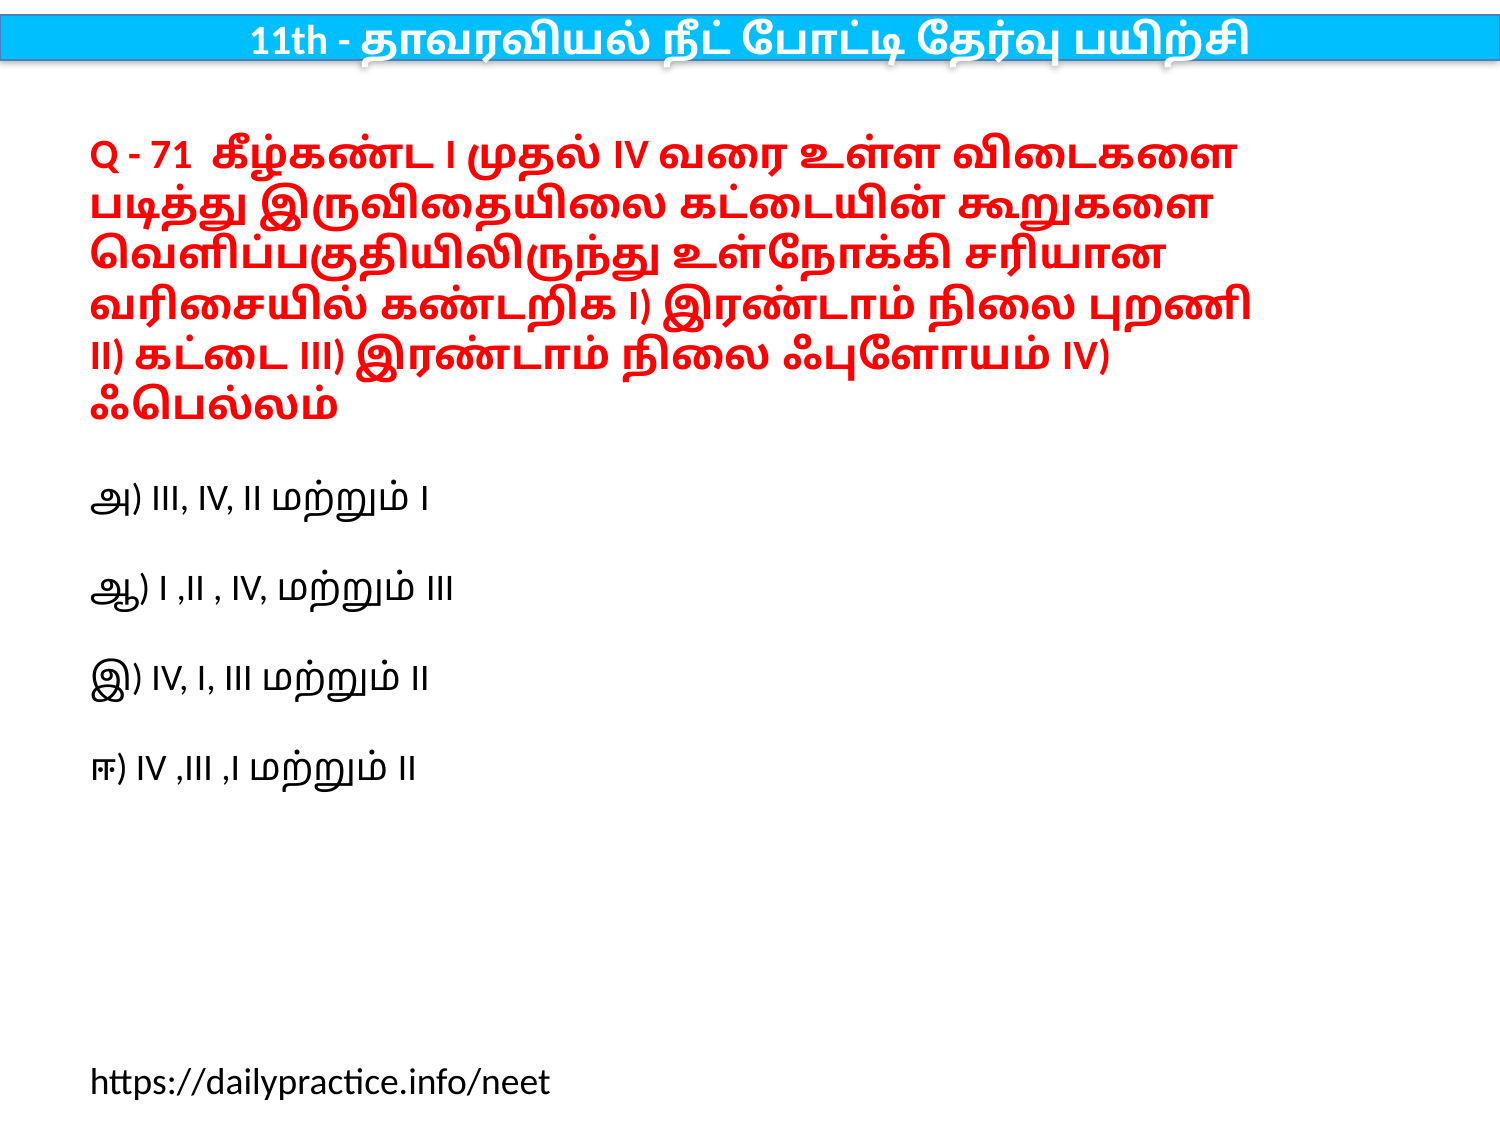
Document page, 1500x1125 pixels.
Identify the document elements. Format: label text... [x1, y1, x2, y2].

text_box Q - 71 கீழ்கண்ட I முதல் IV வரை உள்ள விடைகளை படித்து இருவிதையிலை கட்டையின் கூறுகளை வெளிப்பகுதியிலிருந்து உள்நோக்கி சரியான வரிசையில் கண்டறிக I) இரண்டாம் நிலை புறணி II) கட்டை III) இரண்டாம் நிலை ஃபுளோயம் IV) ஃபெல்லம் அ) III, IV, II மற்றும் I ஆ) I ,II , IV, மற்றும் III இ) IV, I, III மற்றும் II ஈ) IV ,III ,I மற்றும் II [74, 74, 1275, 795]
text_box https://dailypractice.info/neet [74, 1049, 675, 1110]
text_box 11th - தாவரவியல் நீட் போட்டி தேர்வு பயிற்சி [0, 14, 1500, 61]
